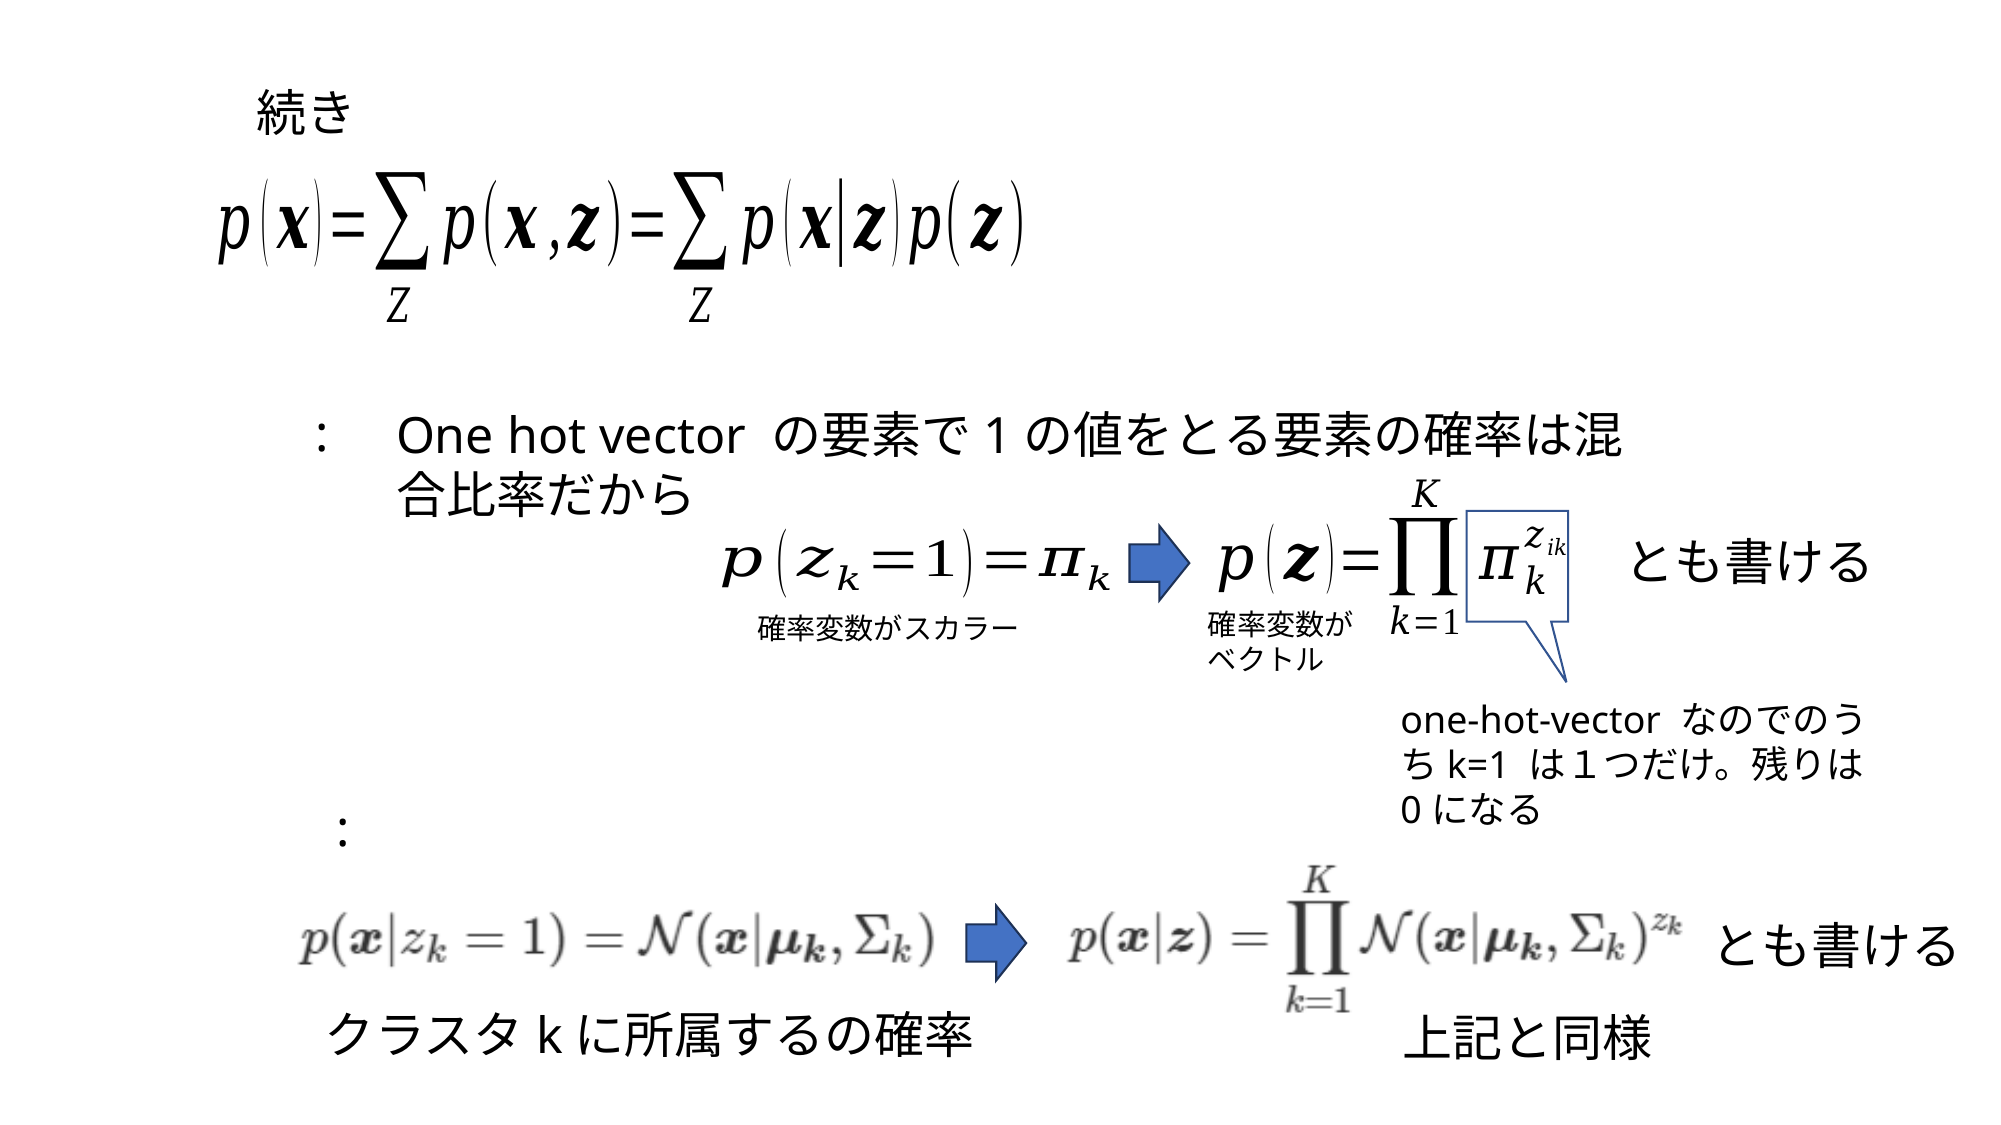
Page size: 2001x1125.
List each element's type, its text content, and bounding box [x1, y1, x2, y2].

text_box とも書ける [1609, 522, 1890, 598]
text_box [1128, 522, 1191, 604]
picture [238, 865, 960, 989]
text_box 続き [192, 73, 372, 149]
text_box [965, 902, 1028, 984]
picture [1036, 846, 1708, 1036]
text_box 確率変数がスカラー [742, 602, 1036, 653]
text_box 上記と同様 [1387, 1036, 1667, 1075]
text_box とも書ける [1708, 907, 1977, 983]
text_box [1465, 509, 1570, 683]
text_box 確率変数がベクトル [1193, 599, 1396, 684]
